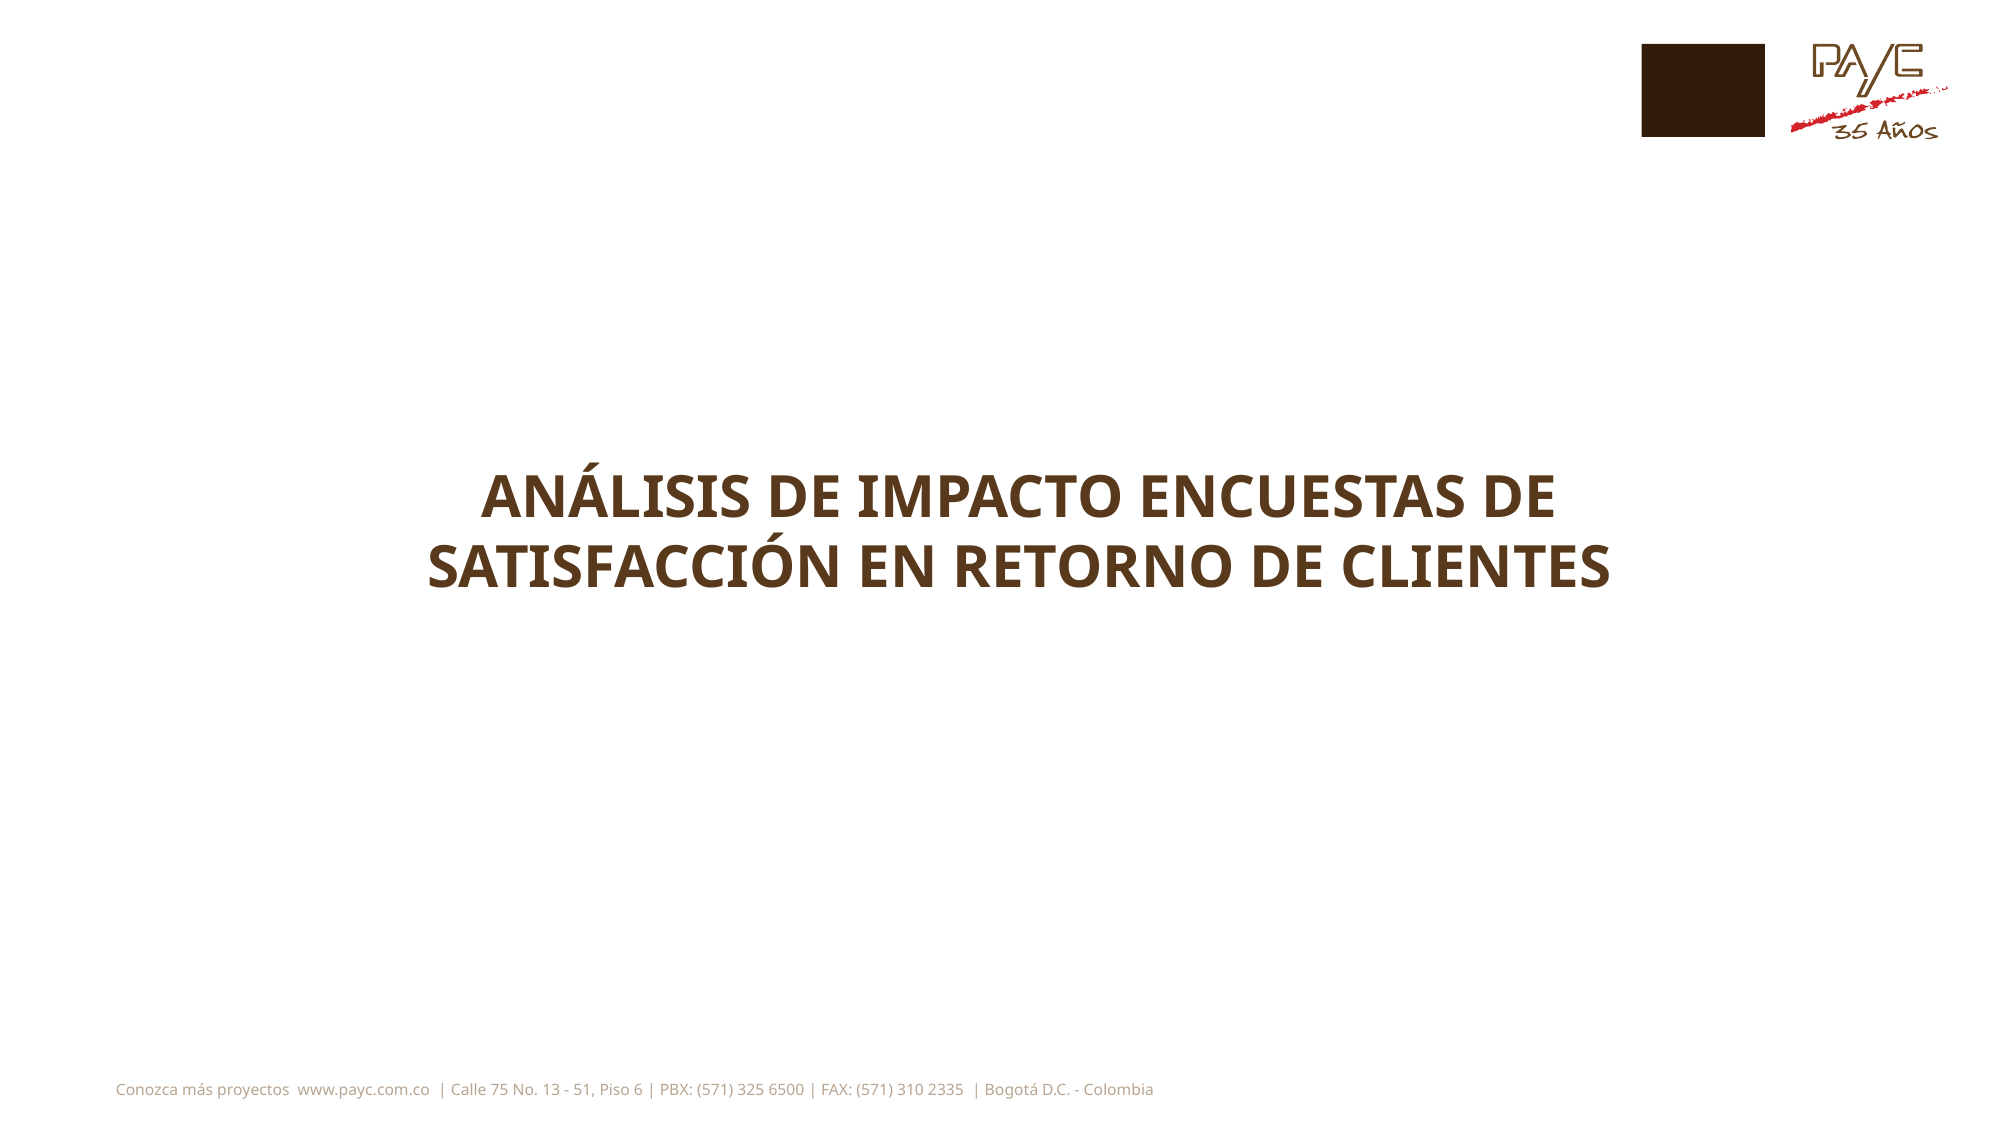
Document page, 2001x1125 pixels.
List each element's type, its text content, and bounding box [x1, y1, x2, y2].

title ANÁLISIS DE IMPACTO ENCUESTAS DE SATISFACCIÓN EN RETORNO DE CLIENTES [261, 451, 1777, 553]
